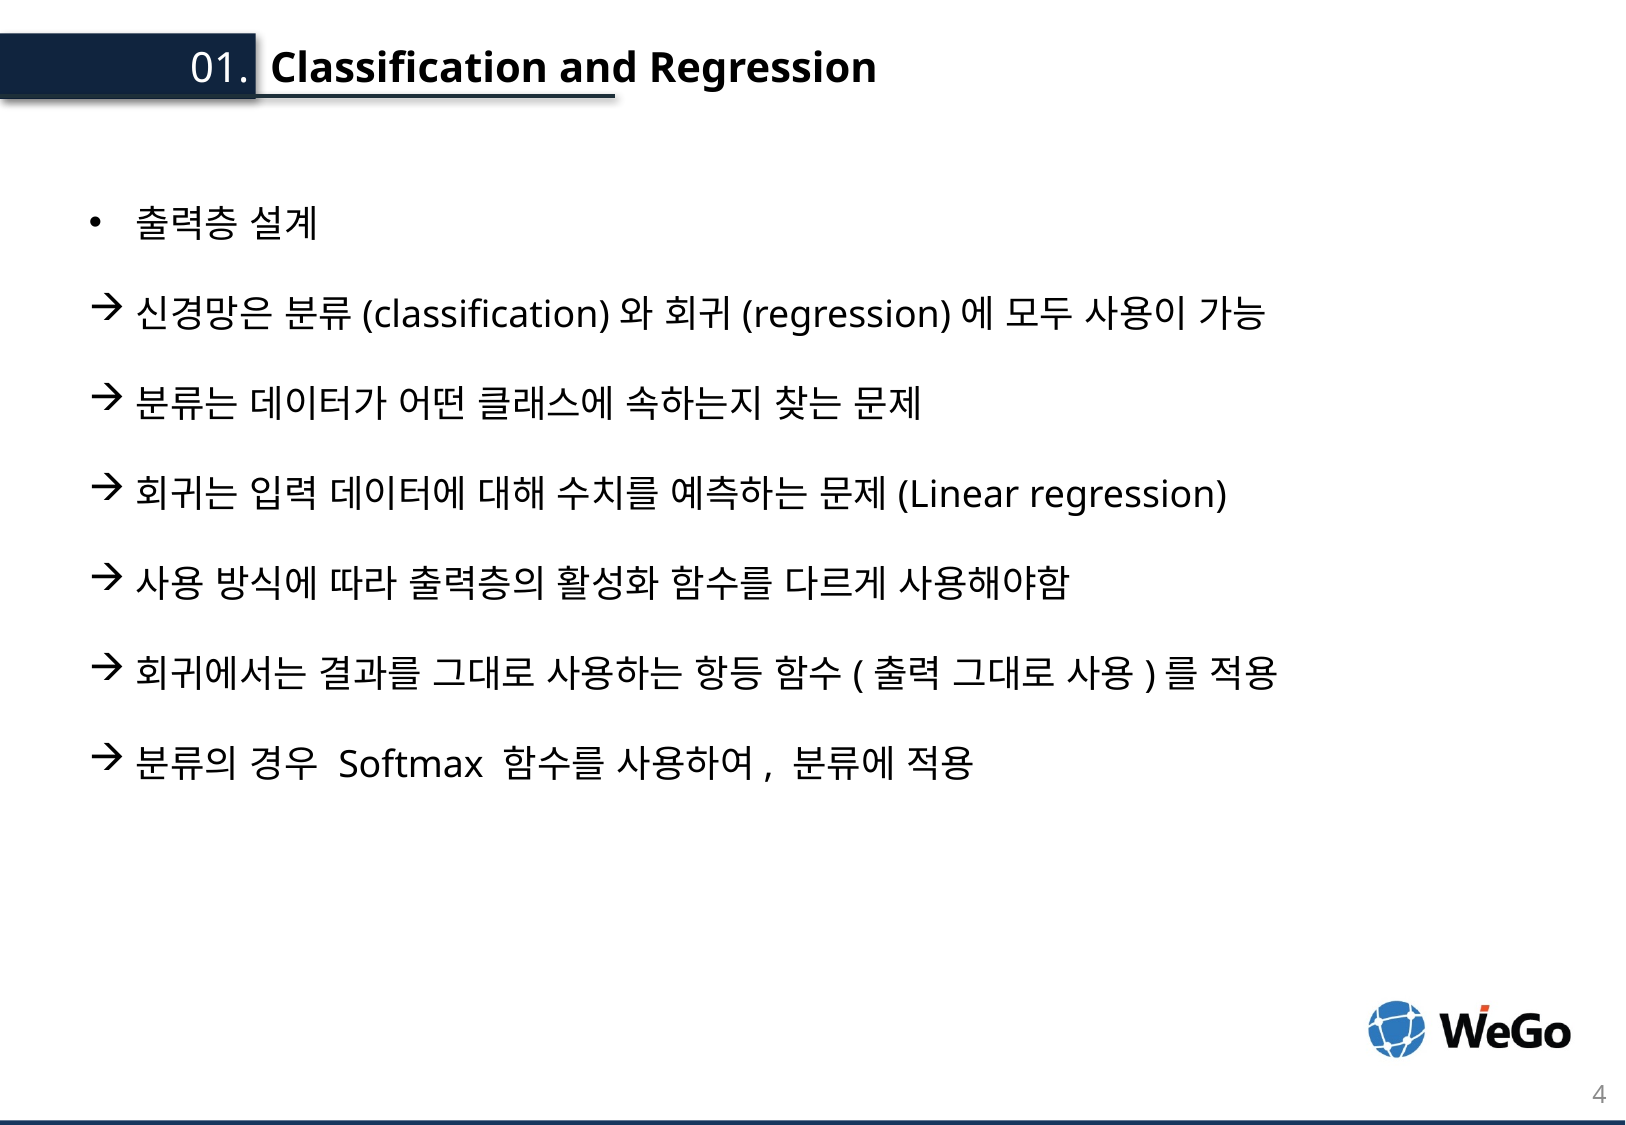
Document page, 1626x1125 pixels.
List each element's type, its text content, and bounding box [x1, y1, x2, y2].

picture [1355, 990, 1590, 1065]
slide_number 4 [1242, 1065, 1622, 1125]
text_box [0, 33, 263, 95]
text_box 출력층 설계 신경망은 분류(classification)와 회귀(regression)에 모두 사용이 가능 분류는 데이터가 어떤 클래스에 속하는지 찾는 문제 회귀는 입력 데이터에 대해 수치를 예측하는 문제(Linear regression) 사용 방식에 따라 출력층의 활성화 함수를 다르게 사용해야함 회귀에서는 결과를 그대로 사용하는 항등 함수(출력 그대로 사용)를 적용 분류의 경우 Softmax 함수를 사용하여, 분류에 적용 [74, 147, 1551, 792]
text_box Classification and Regression [263, 33, 894, 99]
